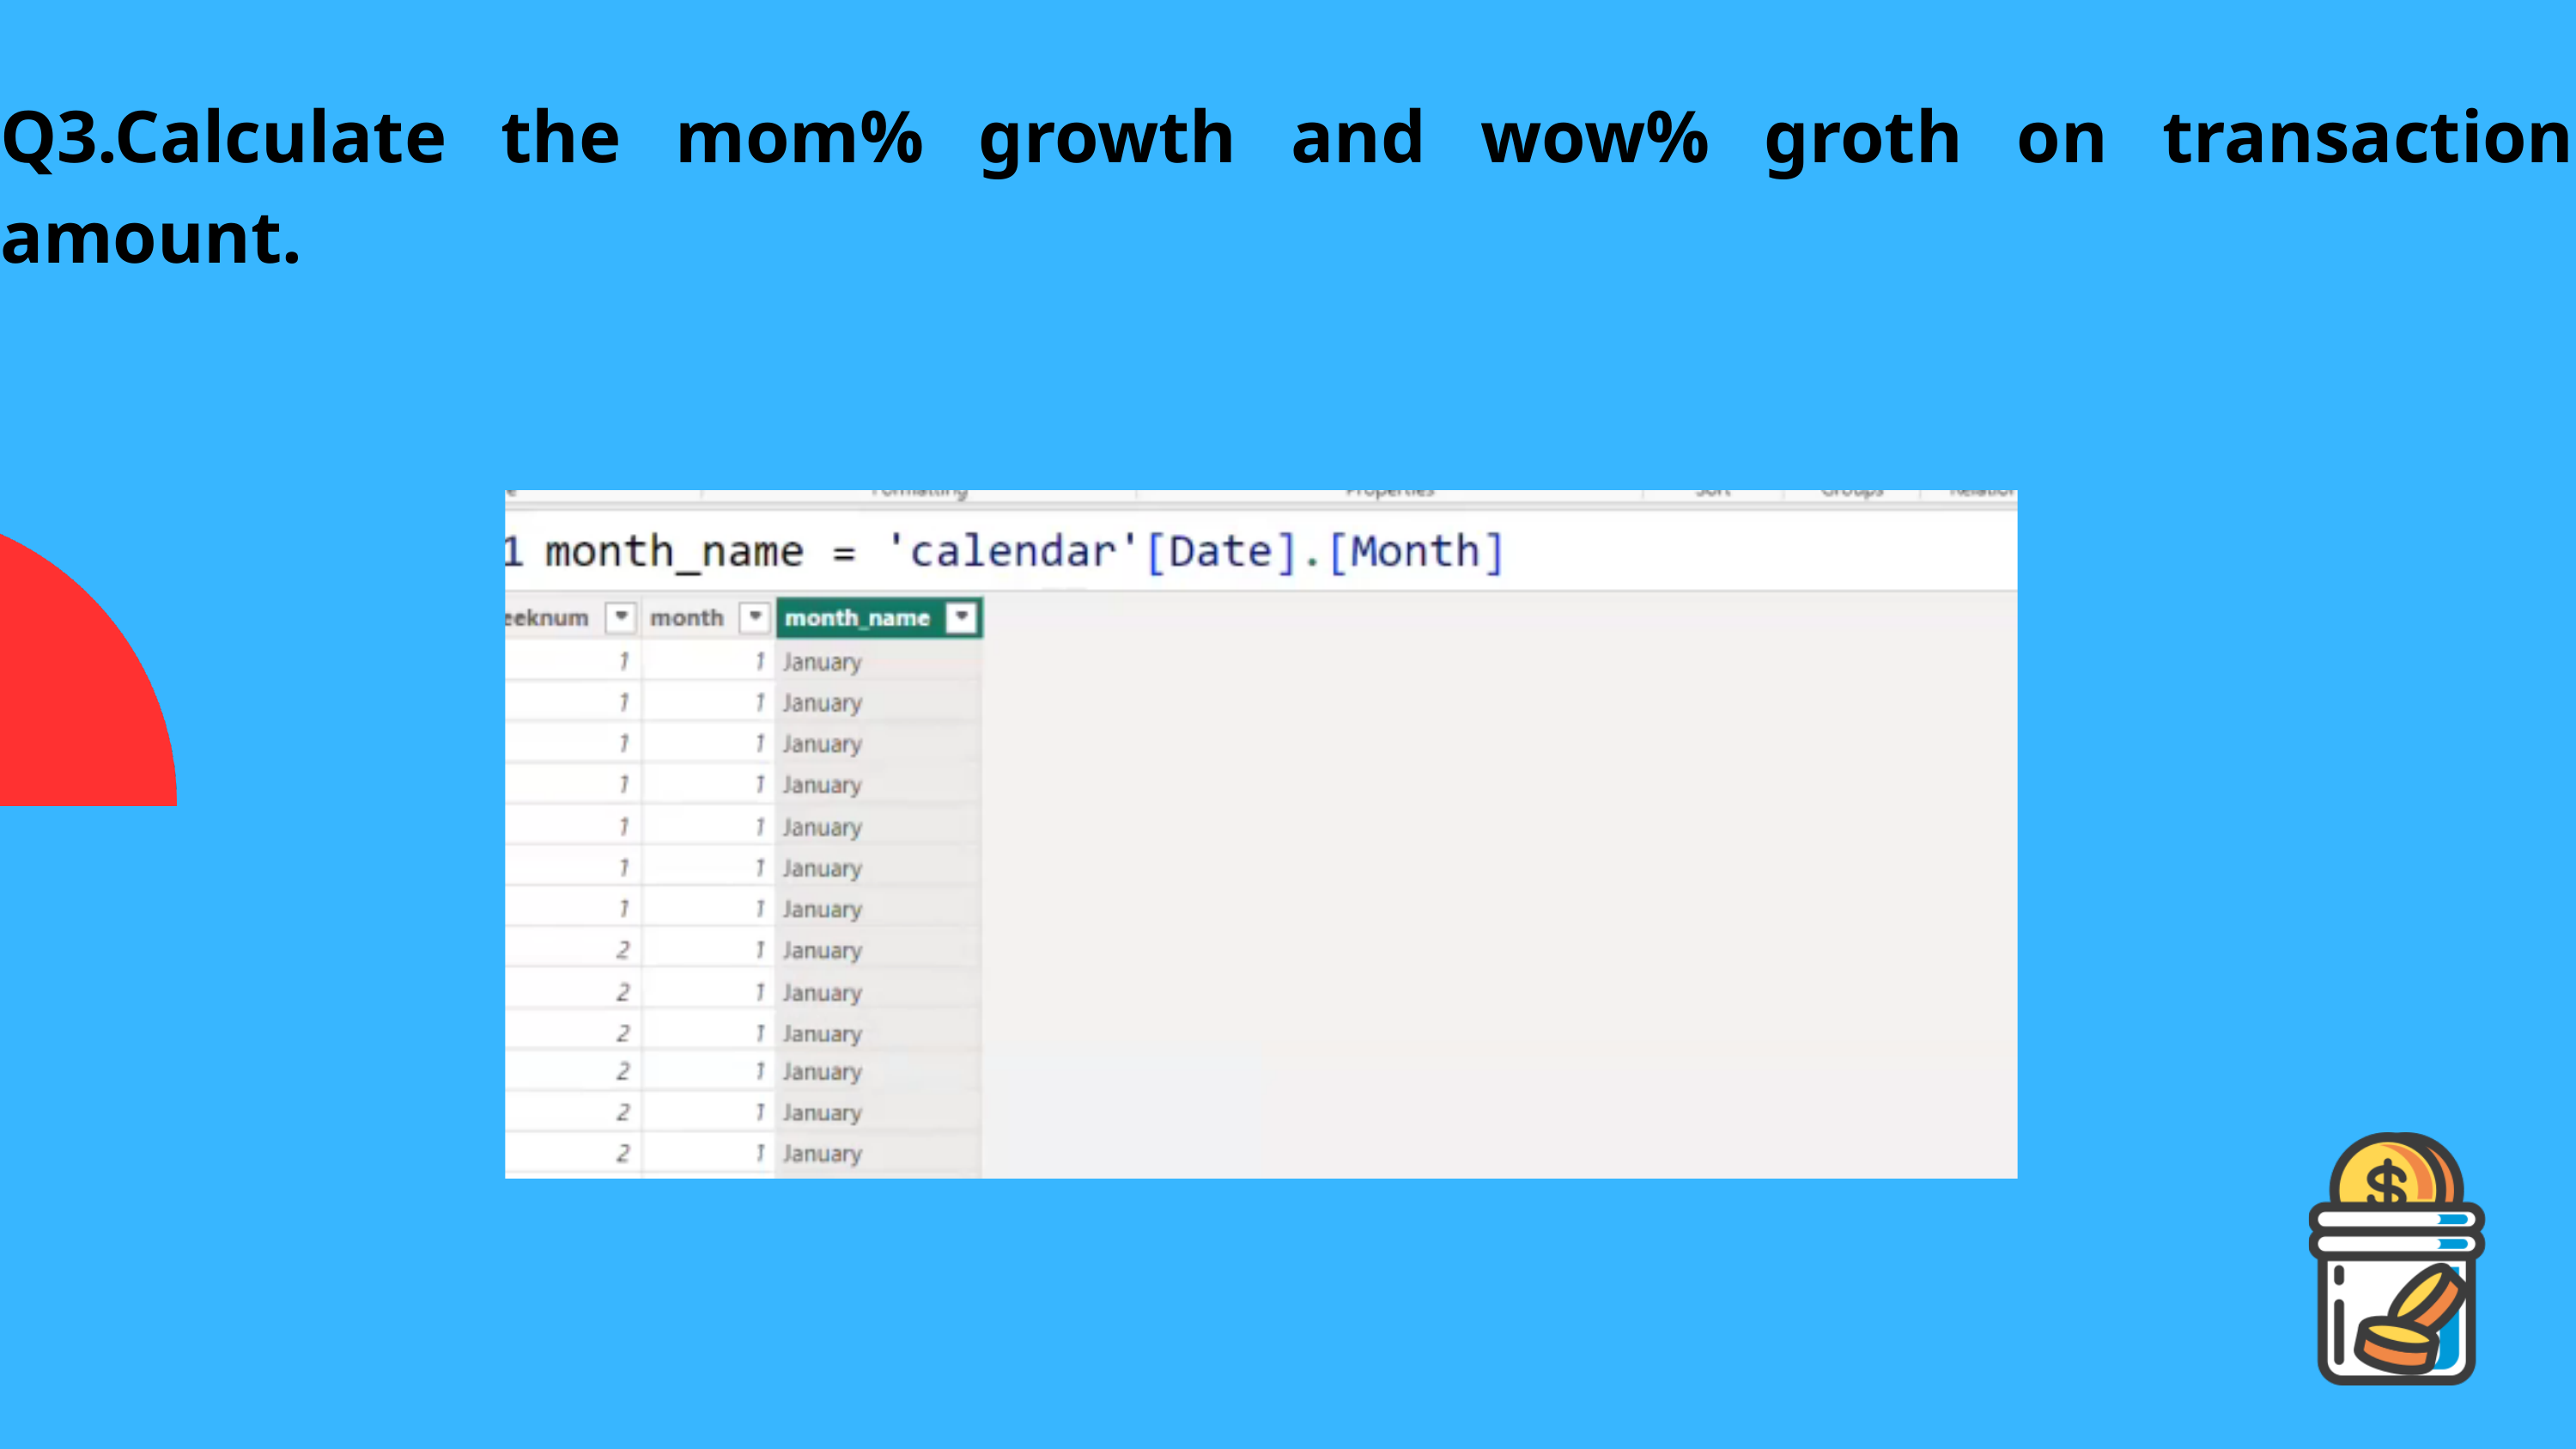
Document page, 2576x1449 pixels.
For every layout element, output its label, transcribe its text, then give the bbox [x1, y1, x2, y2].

text_box [505, 490, 2018, 1179]
text_box Q3.Calculate the mom% growth and wow% groth on transaction amount. [0, 76, 2576, 278]
text_box [0, 509, 177, 806]
text_box [2308, 1132, 2486, 1385]
